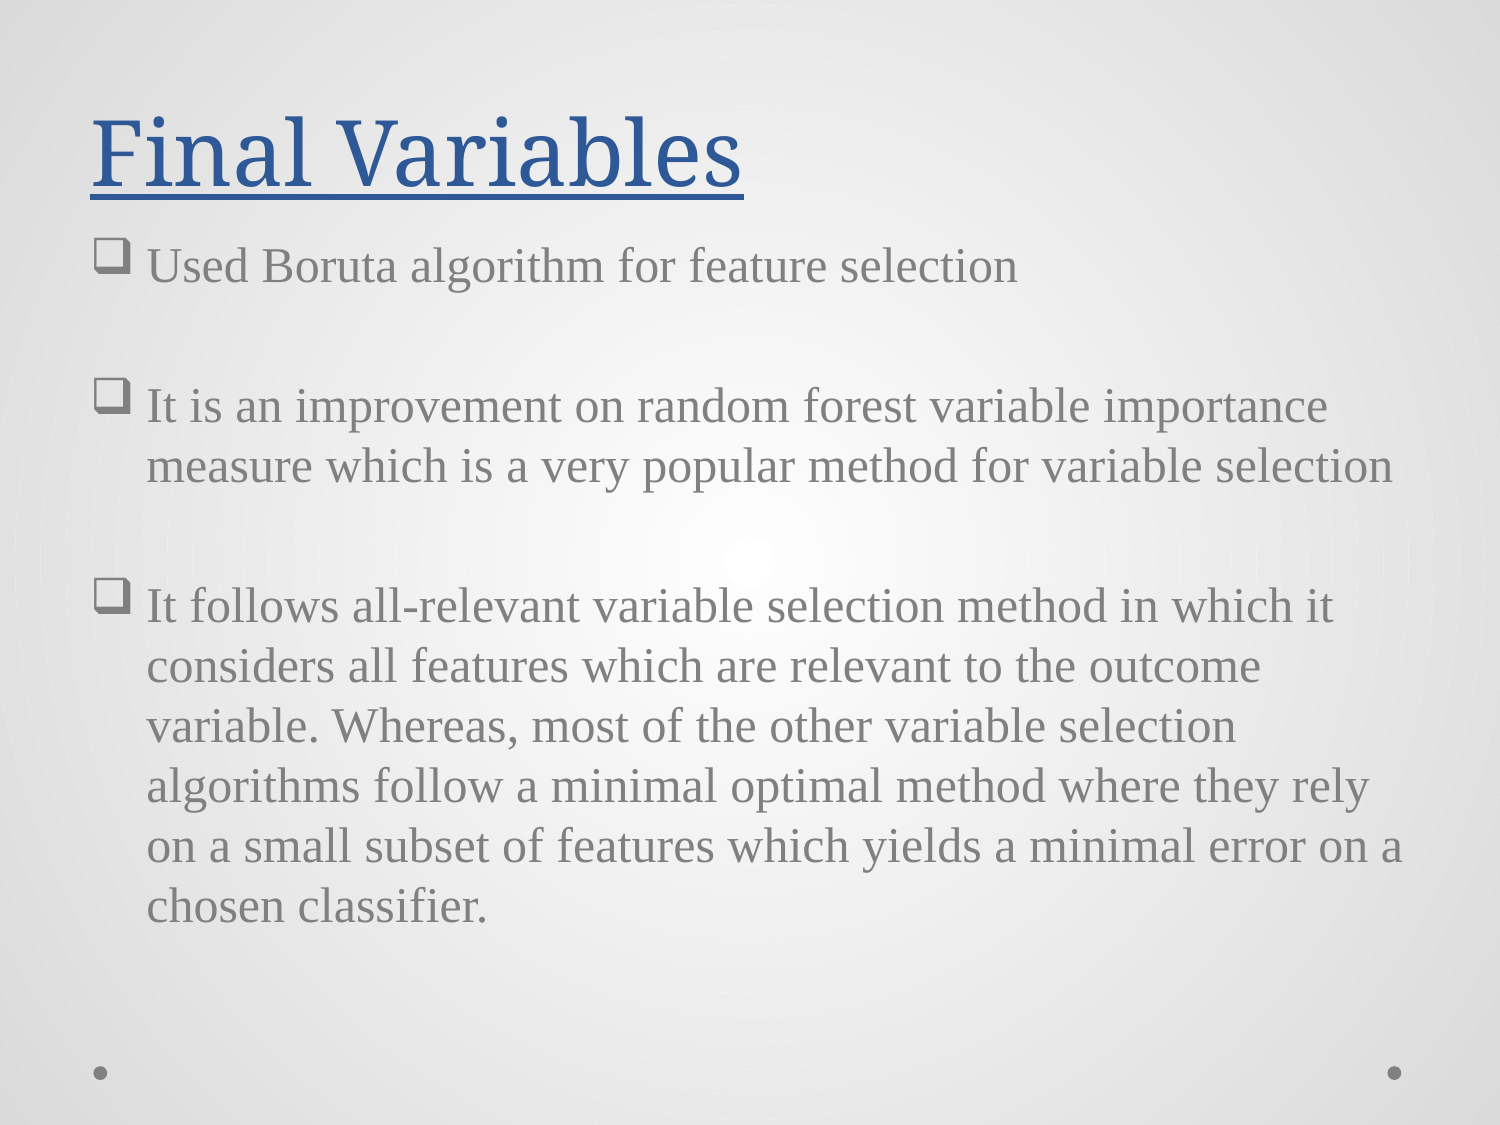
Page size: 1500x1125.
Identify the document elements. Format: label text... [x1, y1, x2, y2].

list Used Boruta algorithm for feature selection It is an improvement on random forest variable importance measure which is a very popular method for variable selection It follows all-relevant variable selection method in which it considers all features which are relevant to the outcome variable. Whereas, most of the other variable selection algorithms follow a minimal optimal method where they rely on a small subset of features which yields a minimal error on a chosen classifier. [75, 224, 1425, 1005]
title Final Variables [75, 75, 1425, 213]
